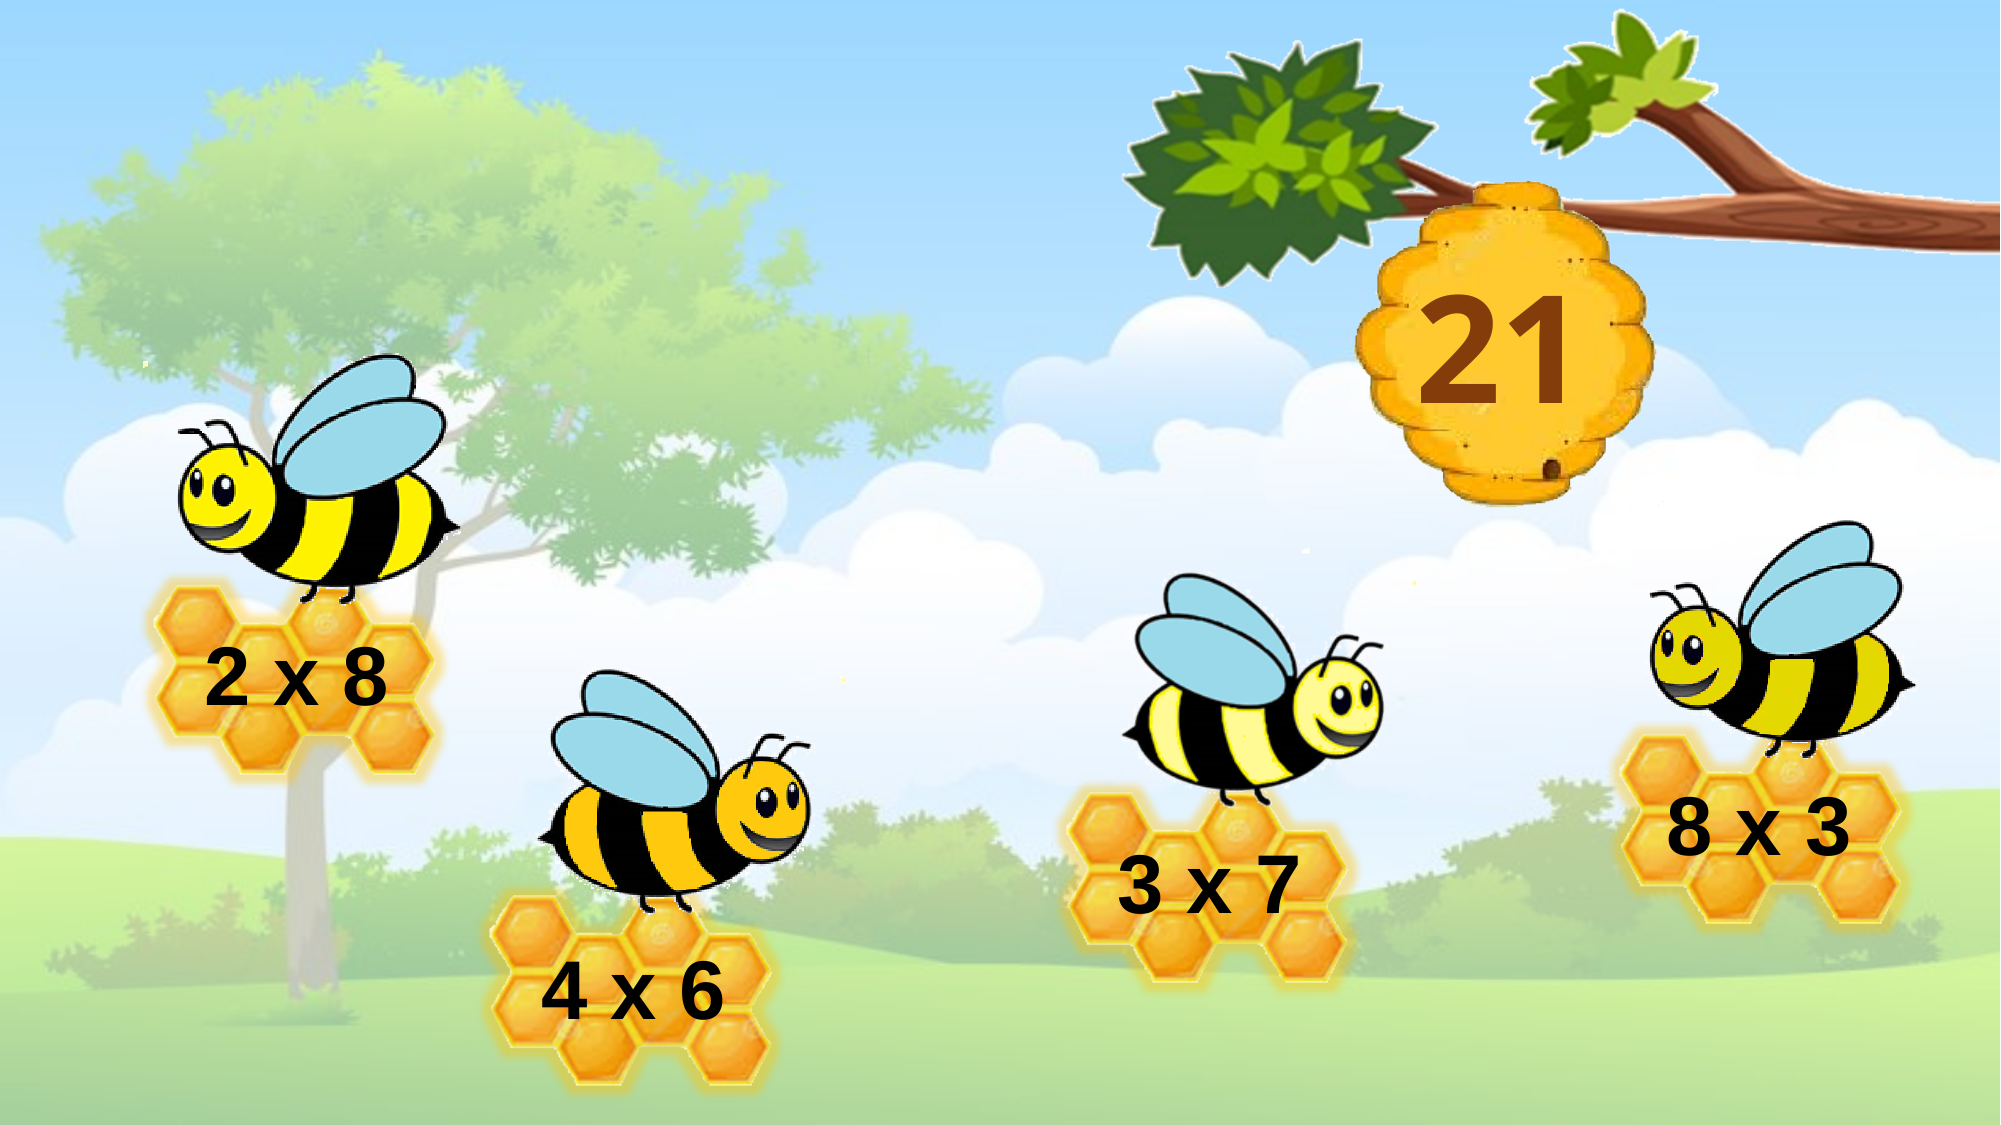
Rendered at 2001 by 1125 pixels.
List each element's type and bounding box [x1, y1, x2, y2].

text_box [1094, 0, 2000, 531]
text_box [1023, 546, 1436, 1008]
text_box [446, 651, 860, 1111]
text_box [1576, 498, 1936, 949]
text_box [105, 344, 488, 800]
